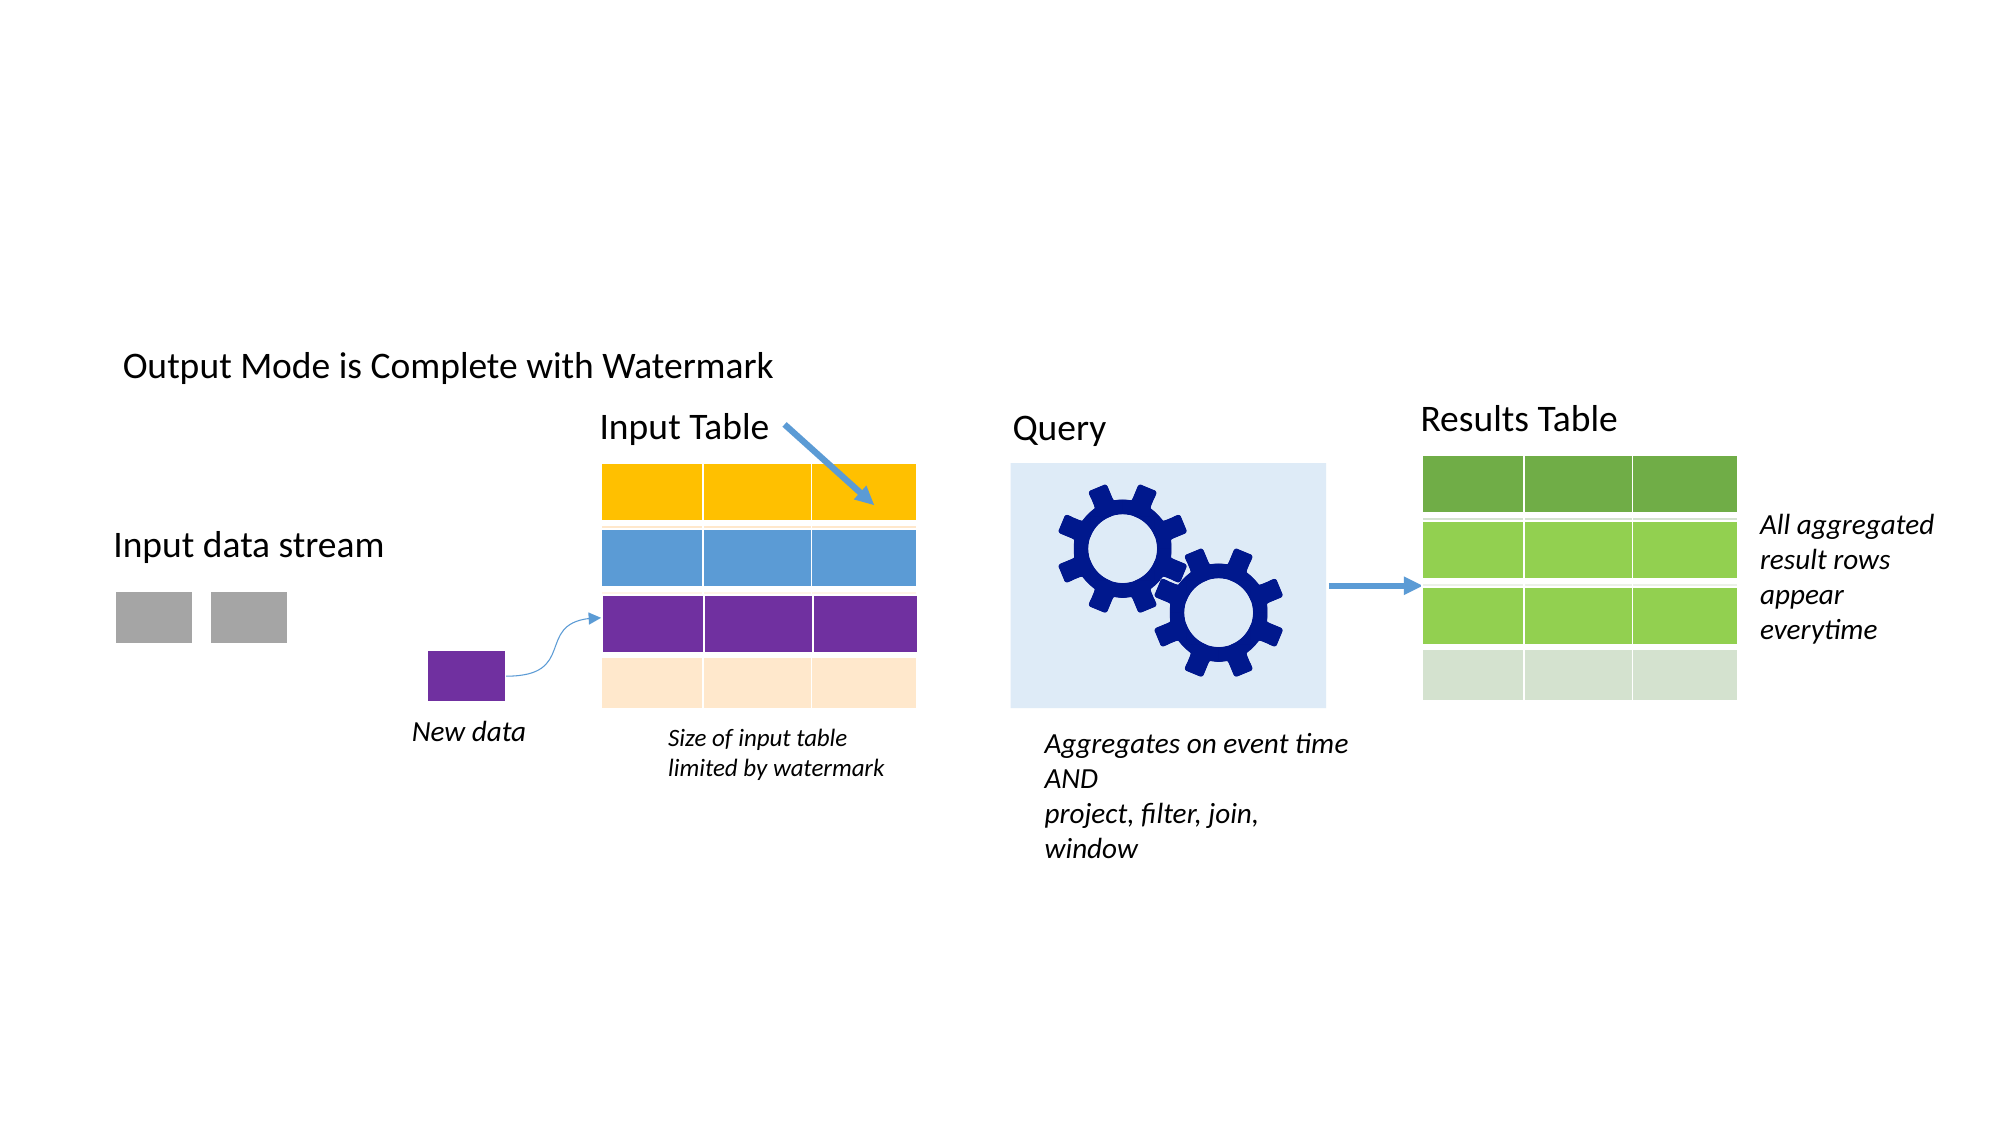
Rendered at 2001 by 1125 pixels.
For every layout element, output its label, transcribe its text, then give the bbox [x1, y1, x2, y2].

table_header [602, 530, 702, 586]
table_header [1525, 456, 1632, 512]
text_box Input data stream [98, 512, 400, 573]
text_box [1010, 462, 1327, 709]
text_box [506, 617, 601, 677]
table_cell [704, 658, 811, 708]
table_header [602, 464, 702, 520]
text_box Input Table [584, 394, 785, 455]
table_cell [1423, 650, 1523, 700]
table_header [704, 464, 811, 520]
table_header [1423, 456, 1523, 512]
table_cell [602, 658, 702, 708]
table_header [812, 530, 916, 586]
table_header [1633, 522, 1737, 578]
table_cell [1525, 650, 1632, 700]
table_header [705, 596, 812, 652]
text_box All aggregated result rows appear everytime [1745, 497, 1950, 653]
text_box [210, 591, 288, 644]
text_box Query [997, 395, 1122, 455]
table_header [812, 464, 916, 520]
text_box Results Table [1405, 386, 1634, 447]
table_header [704, 530, 811, 586]
text_box New data [397, 704, 542, 755]
text_box Aggregates on event time AND project, filter, join, window [1029, 717, 1364, 907]
picture [1058, 484, 1283, 677]
text_box [115, 591, 193, 644]
text_box Size of input table limited by watermark [653, 714, 900, 789]
table_header [1633, 588, 1737, 644]
table_header [1423, 588, 1523, 644]
table_header [1525, 522, 1632, 578]
text_box Output Mode is Complete with Watermark [108, 333, 790, 394]
text_box [427, 650, 506, 703]
table_cell [1633, 650, 1737, 700]
table_header [1525, 588, 1632, 644]
table_cell [812, 658, 916, 708]
table_header [603, 596, 703, 652]
table_header [814, 596, 917, 652]
table_header [1423, 522, 1523, 578]
table_header [1633, 456, 1737, 512]
